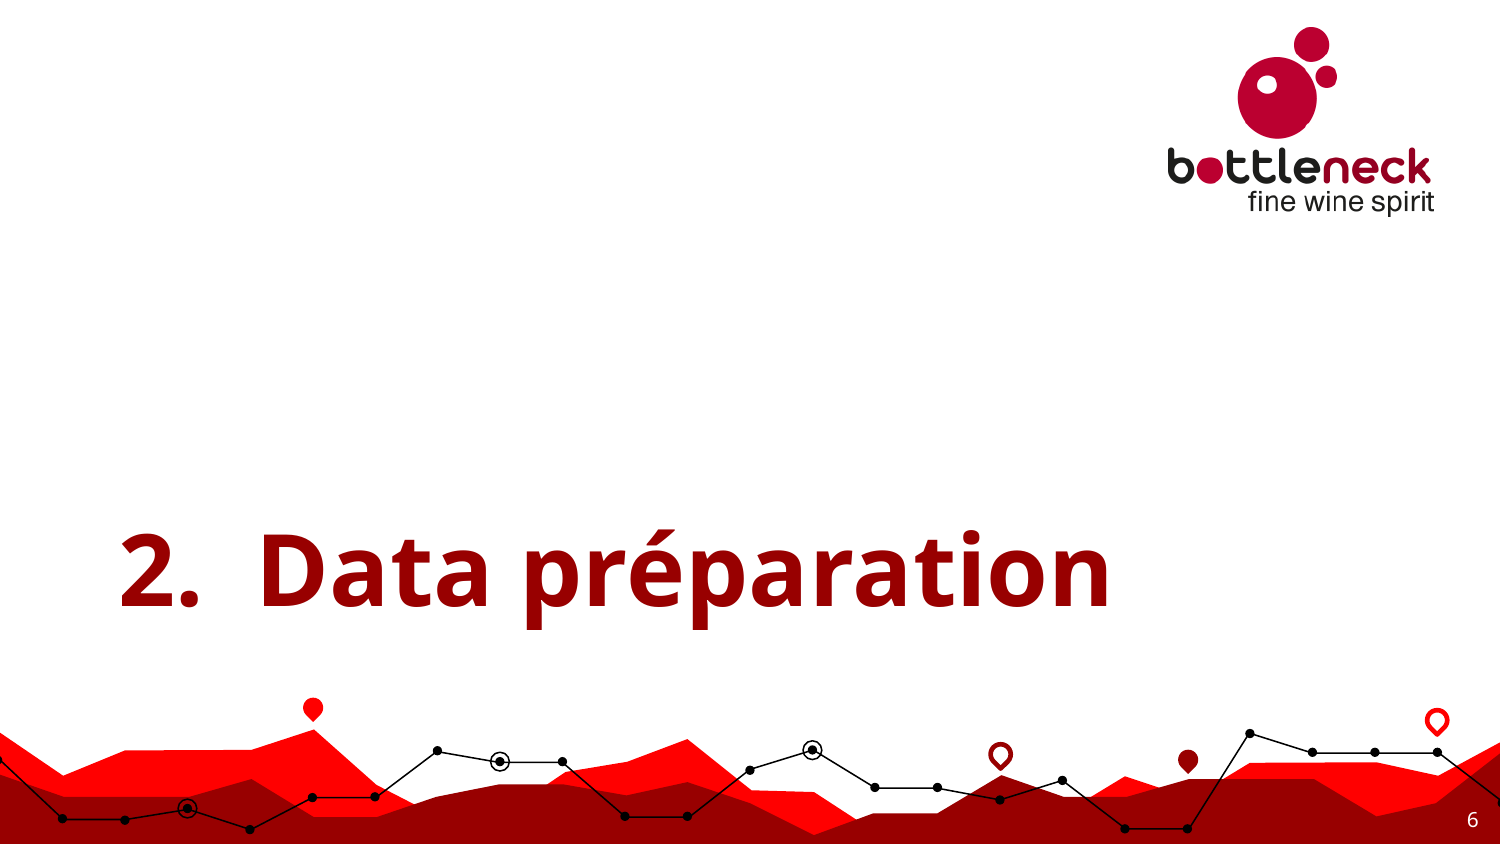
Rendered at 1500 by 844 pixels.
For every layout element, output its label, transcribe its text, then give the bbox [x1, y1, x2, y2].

slide_number ‹#› [1403, 791, 1494, 844]
title 2. Data préparation [103, 471, 1404, 662]
picture [1125, 19, 1485, 228]
